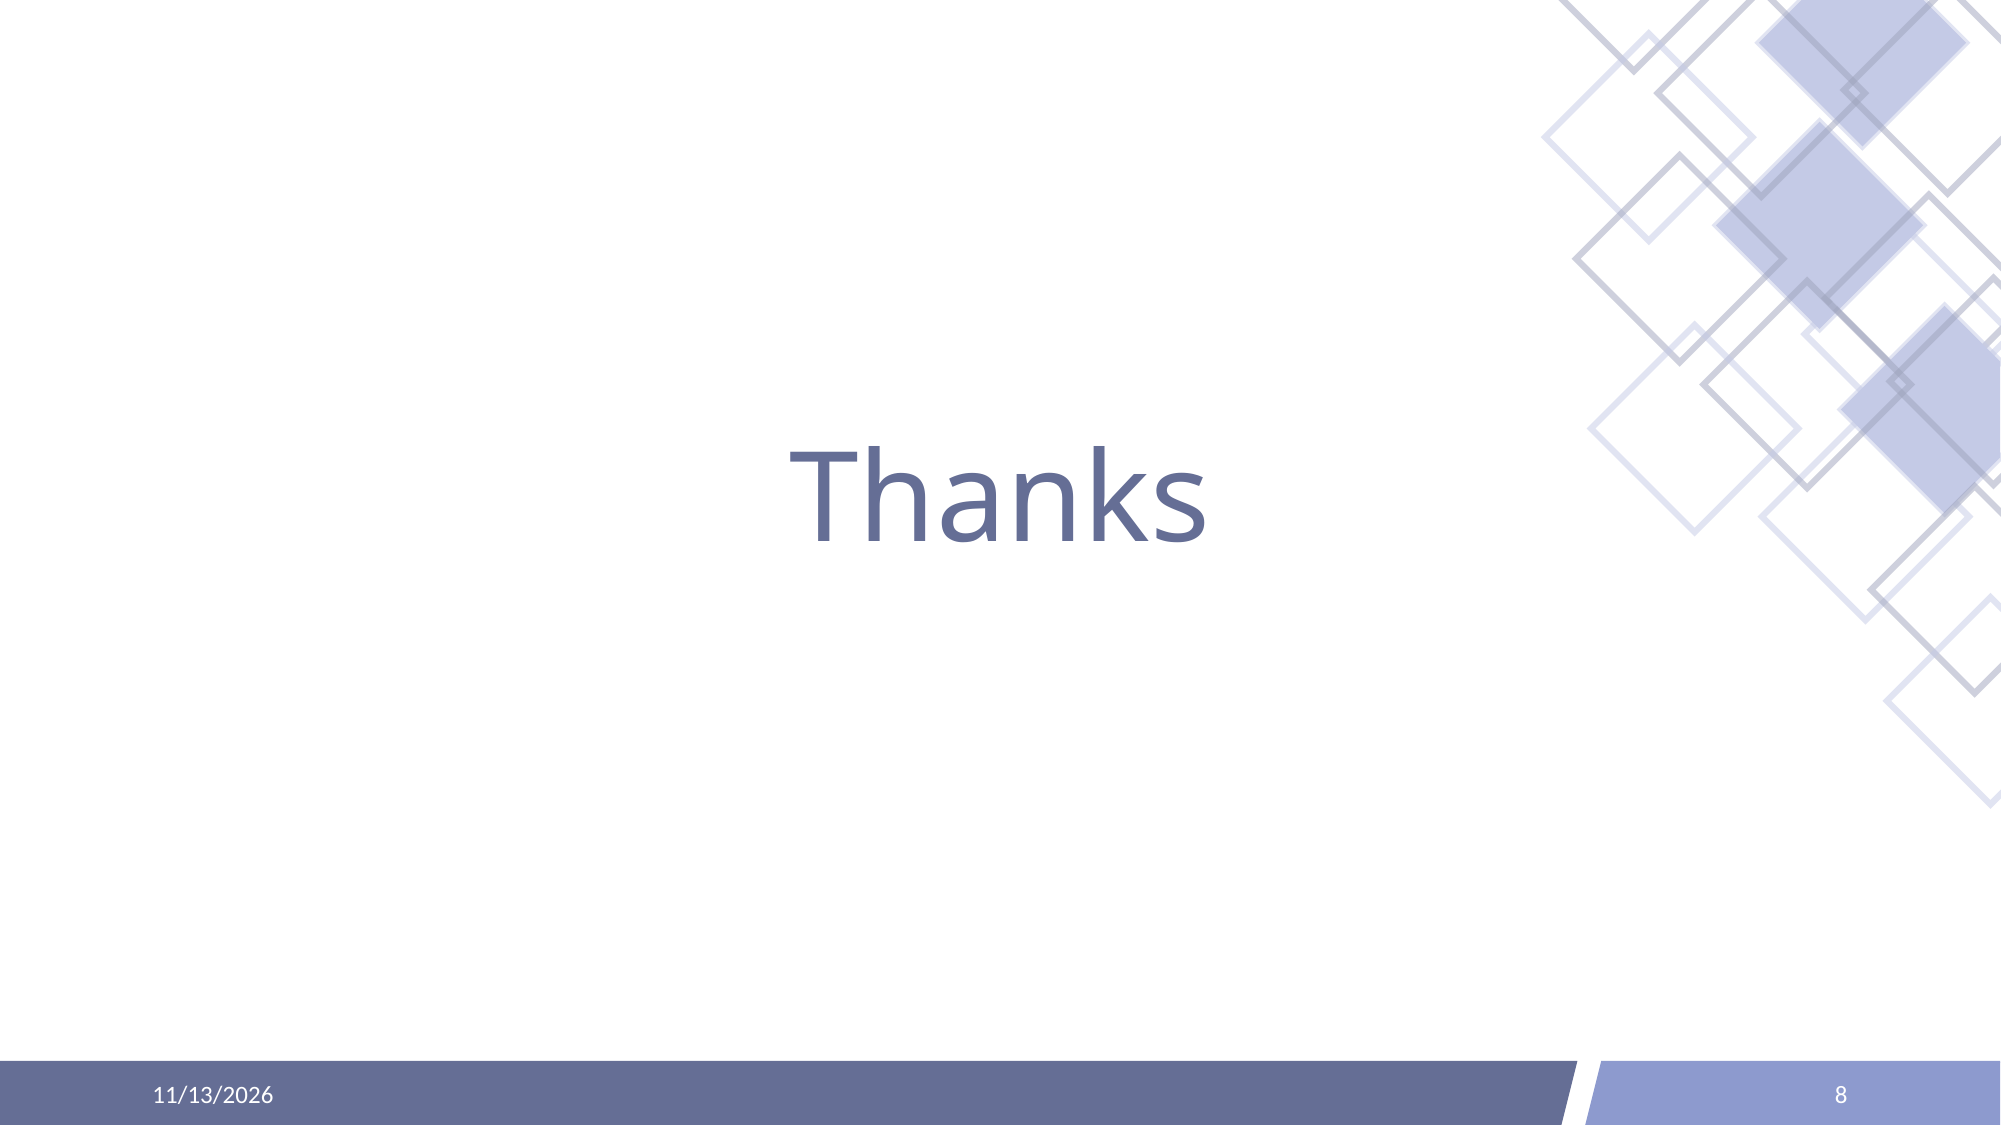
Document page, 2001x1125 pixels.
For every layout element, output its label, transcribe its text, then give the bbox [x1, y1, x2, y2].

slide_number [137, 1064, 588, 1124]
slide_number 8 [1412, 1064, 1863, 1124]
title Thanks [249, 184, 1750, 576]
